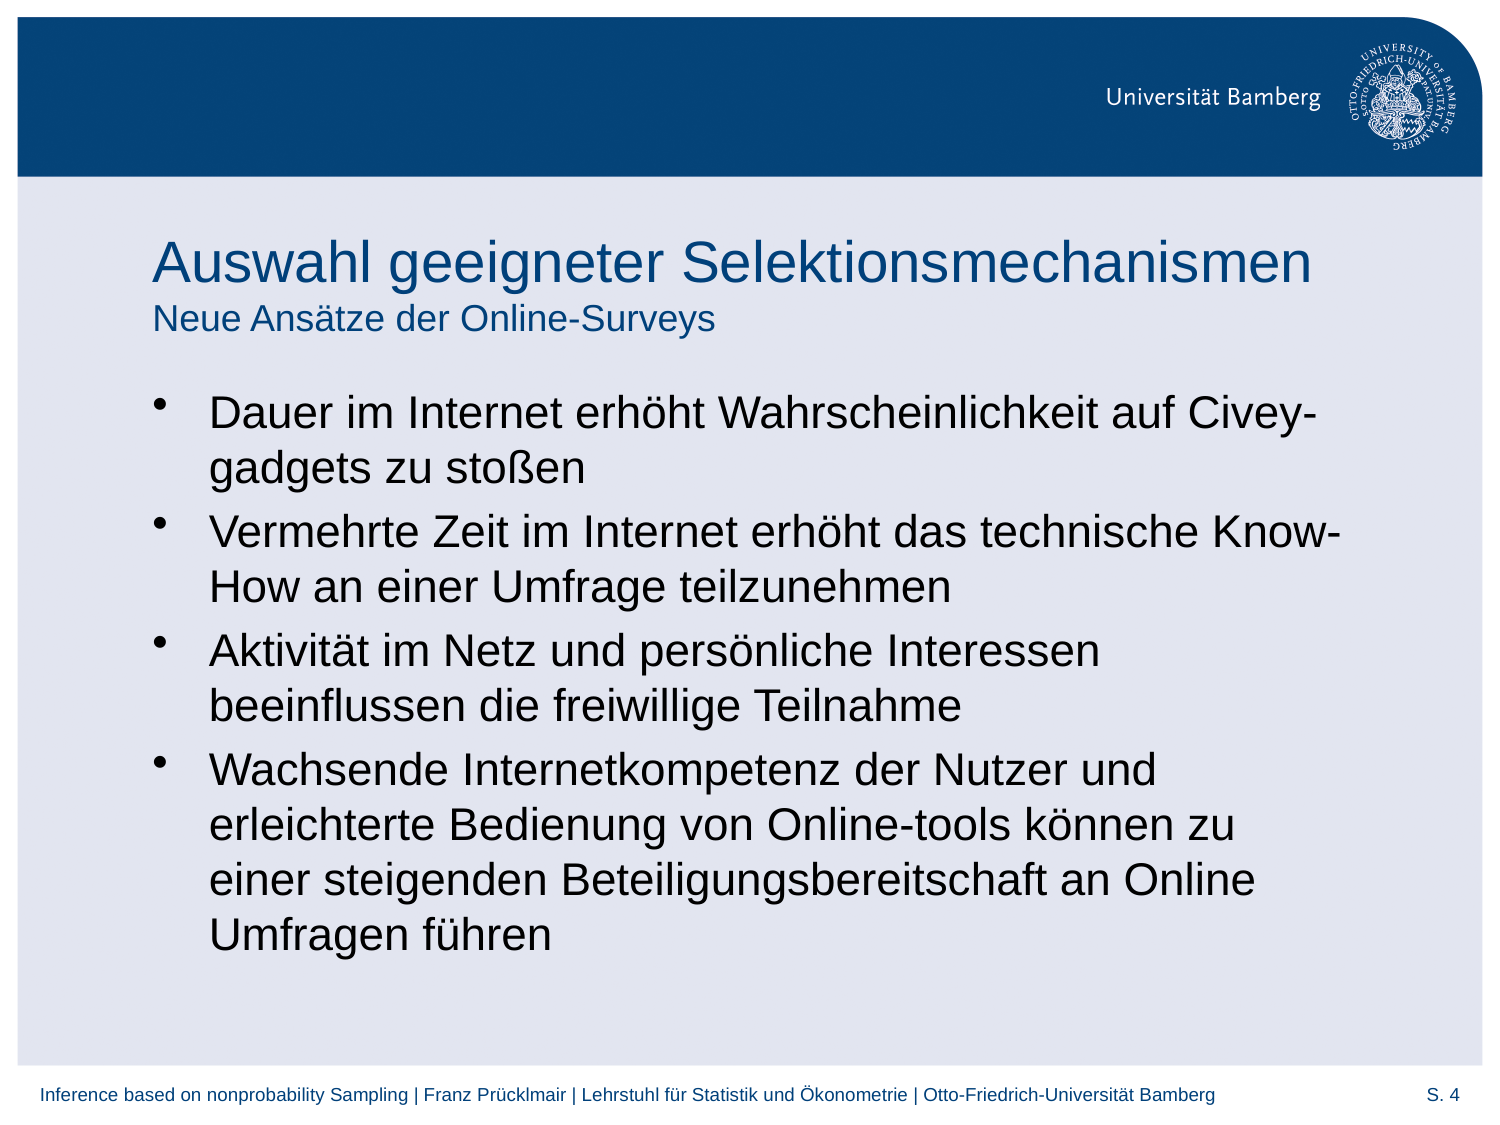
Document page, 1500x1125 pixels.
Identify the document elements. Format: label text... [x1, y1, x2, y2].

picture [0, 0, 1500, 1125]
title Auswahl geeigneter Selektionsmechanismen Neue Ansätze der Online-Surveys [137, 187, 1363, 375]
list Dauer im Internet erhöht Wahrscheinlichkeit auf Civey-gadgets zu stoßen Vermehrte Zeit im Internet erhöht das technische Know-How an einer Umfrage teilzunehmen Aktivität im Netz und persönliche Interessen beeinflussen die freiwillige Teilnahme Wachsende Internetkompetenz der Nutzer und erleichterte Bedienung von Online-tools können zu einer steigenden Beteiligungsbereitschaft an Online Umfragen führen [137, 375, 1363, 1008]
